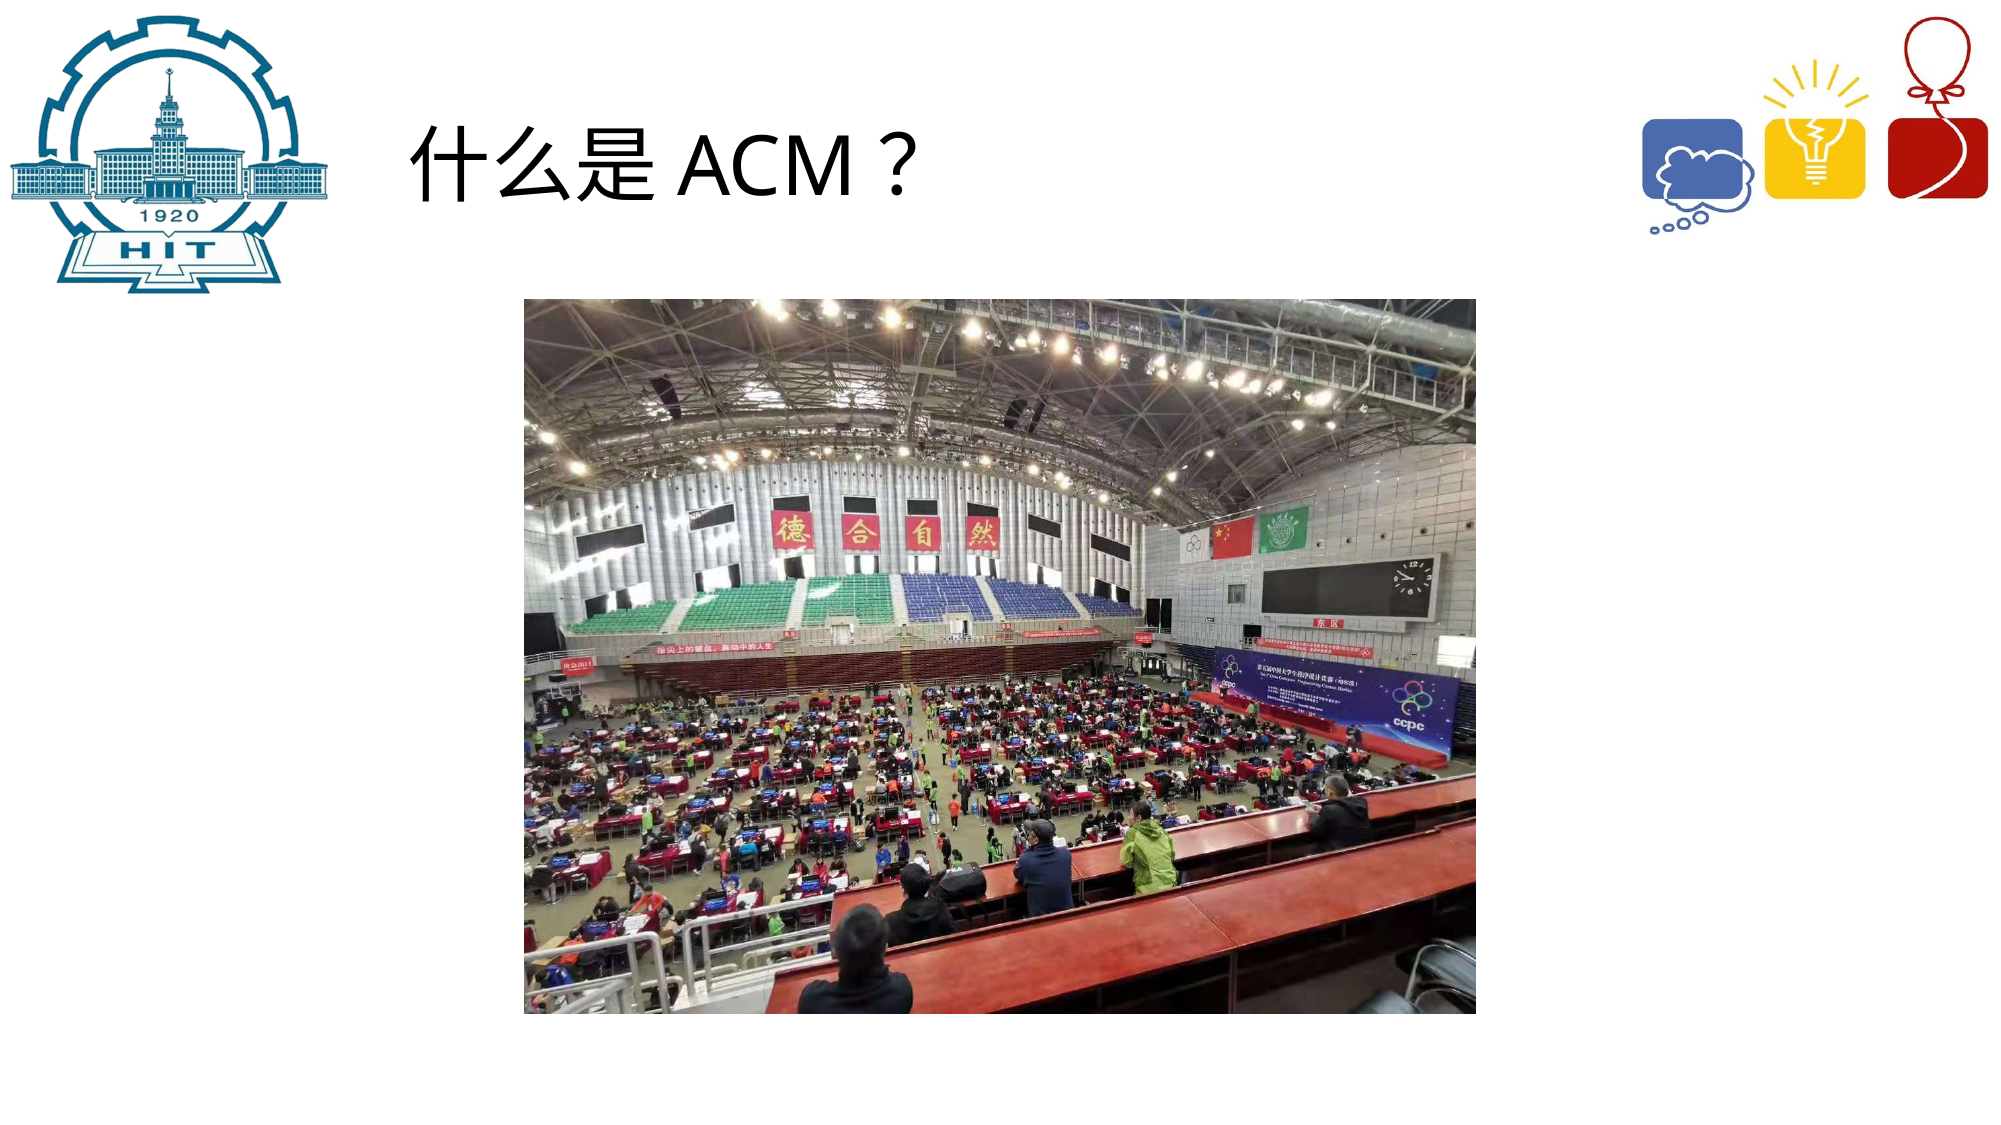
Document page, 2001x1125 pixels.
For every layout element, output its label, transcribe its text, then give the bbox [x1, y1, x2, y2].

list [524, 299, 1476, 1014]
picture [10, 15, 328, 294]
title 什么是ACM？ [392, 59, 1602, 278]
picture [1640, 15, 1990, 236]
